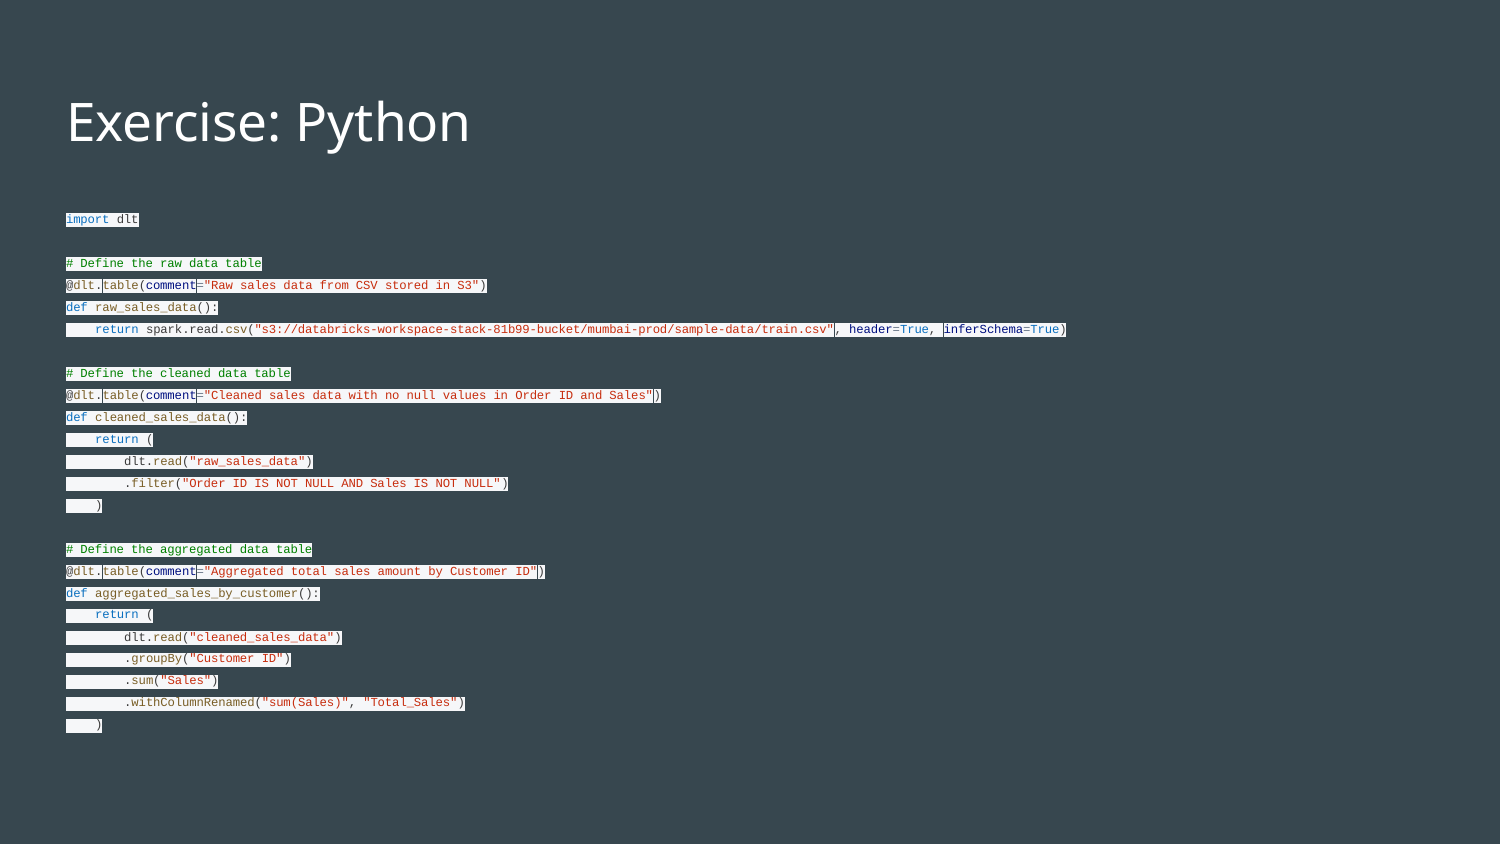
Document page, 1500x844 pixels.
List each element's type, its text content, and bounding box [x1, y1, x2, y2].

title Exercise: Python [51, 72, 1449, 167]
list import dlt # Define the raw data table @dlt.table(comment="Raw sales data from CSV stored in S3") def raw_sales_data(): return spark.read.csv("s3://databricks-workspace-stack-81b99-bucket/mumbai-prod/sample-data/train.csv", header=True, inferSchema=True) # Define the cleaned data table @dlt.table(comment="Cleaned sales data with no null values in Order ID and Sales") def cleaned_sales_data(): return ( dlt.read("raw_sales_data") .filter("Order ID IS NOT NULL AND Sales IS NOT NULL") ) # Define the aggregated data table @dlt.table(comment="Aggregated total sales amount by Customer ID") def aggregated_sales_by_customer(): return ( dlt.read("cleaned_sales_data") .groupBy("Customer ID") .sum("Sales") .withColumnRenamed("sum(Sales)", "Total_Sales") ) [51, 189, 1449, 750]
